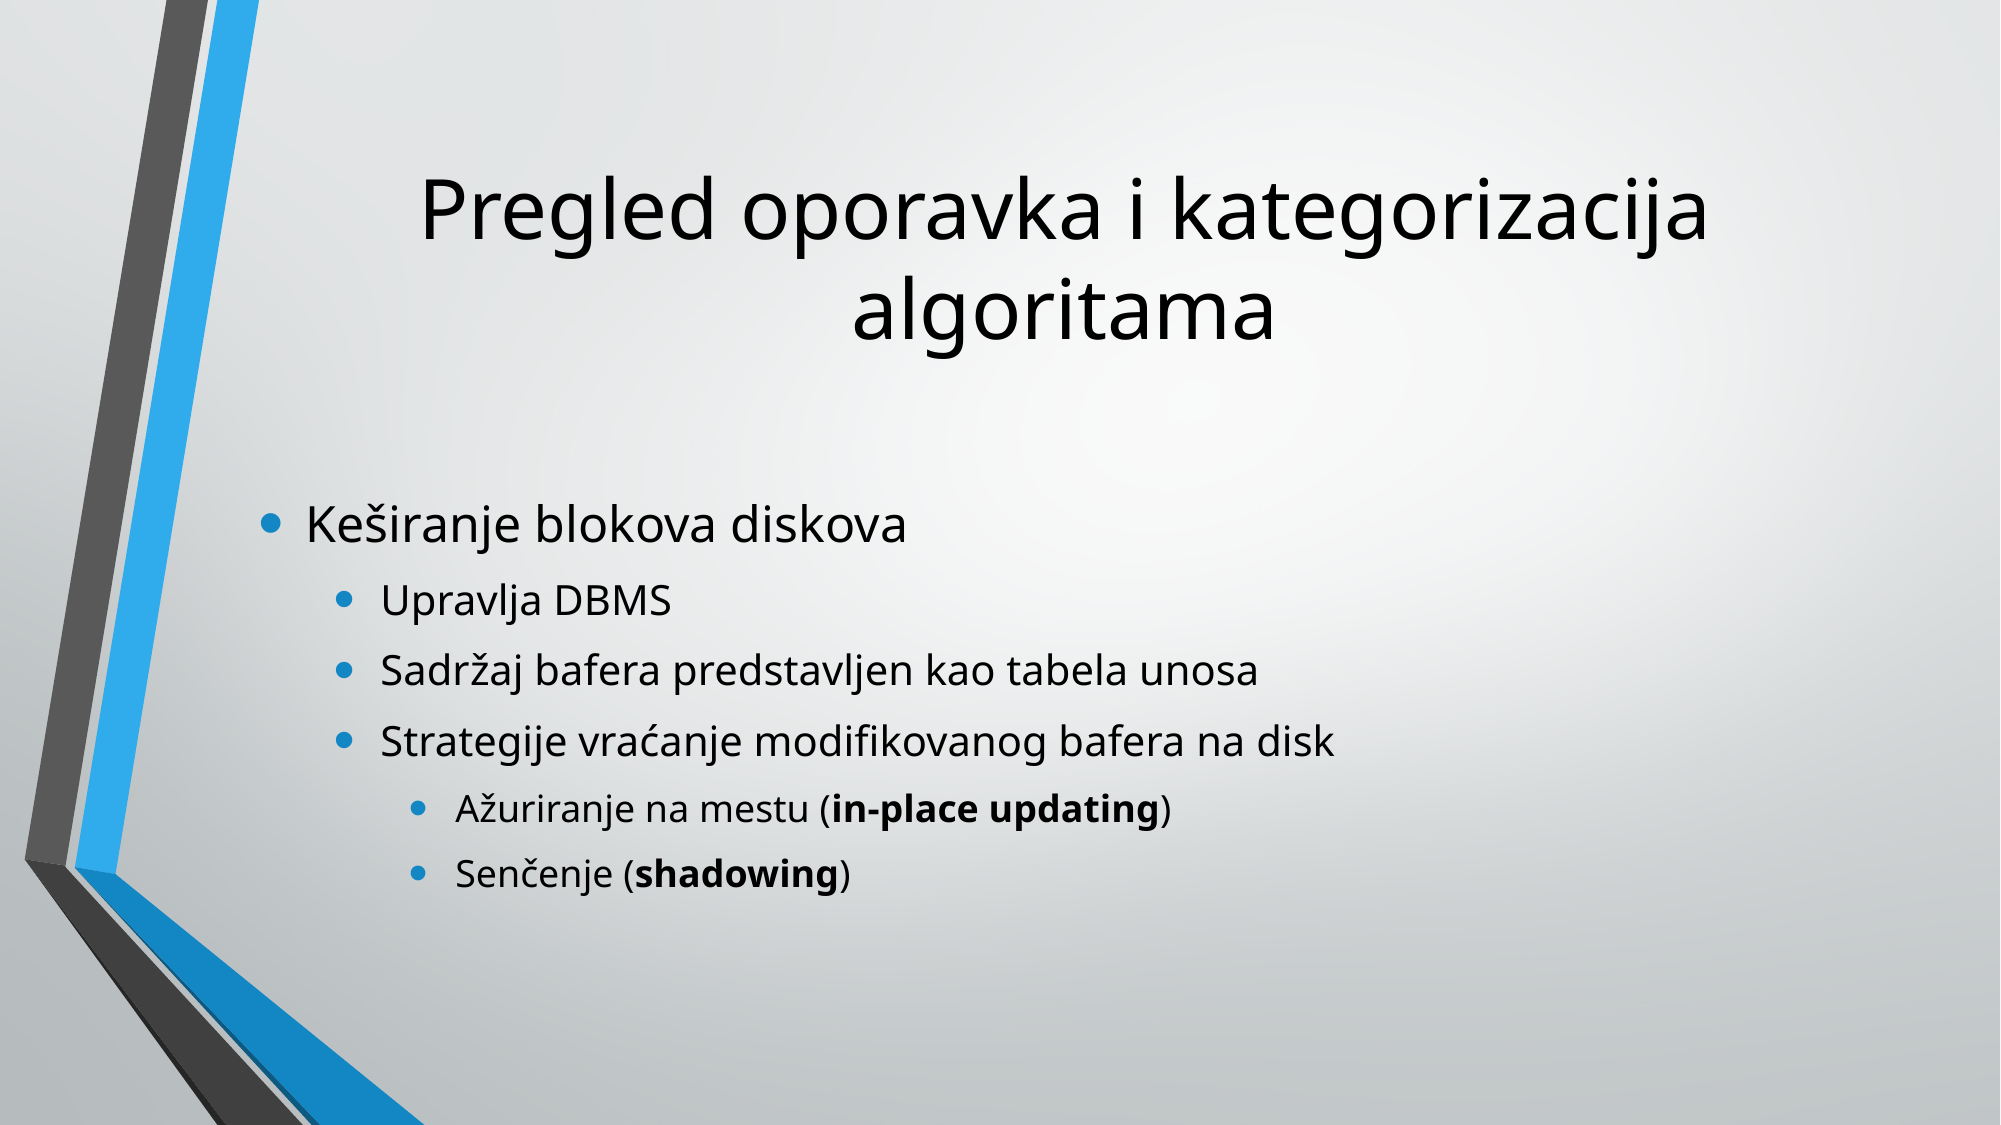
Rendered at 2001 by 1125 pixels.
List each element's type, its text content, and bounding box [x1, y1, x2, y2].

list Keširanje blokova diskova Upravlja DBMS Sadržaj bafera predstavljen kao tabela unosa Strategije vraćanje modifikovanog bafera na disk Ažuriranje na mestu (in-place updating) Senčenje (shadowing) [243, 437, 1887, 950]
title Pregled oporavka i kategorizacija algoritama [243, 112, 1887, 400]
